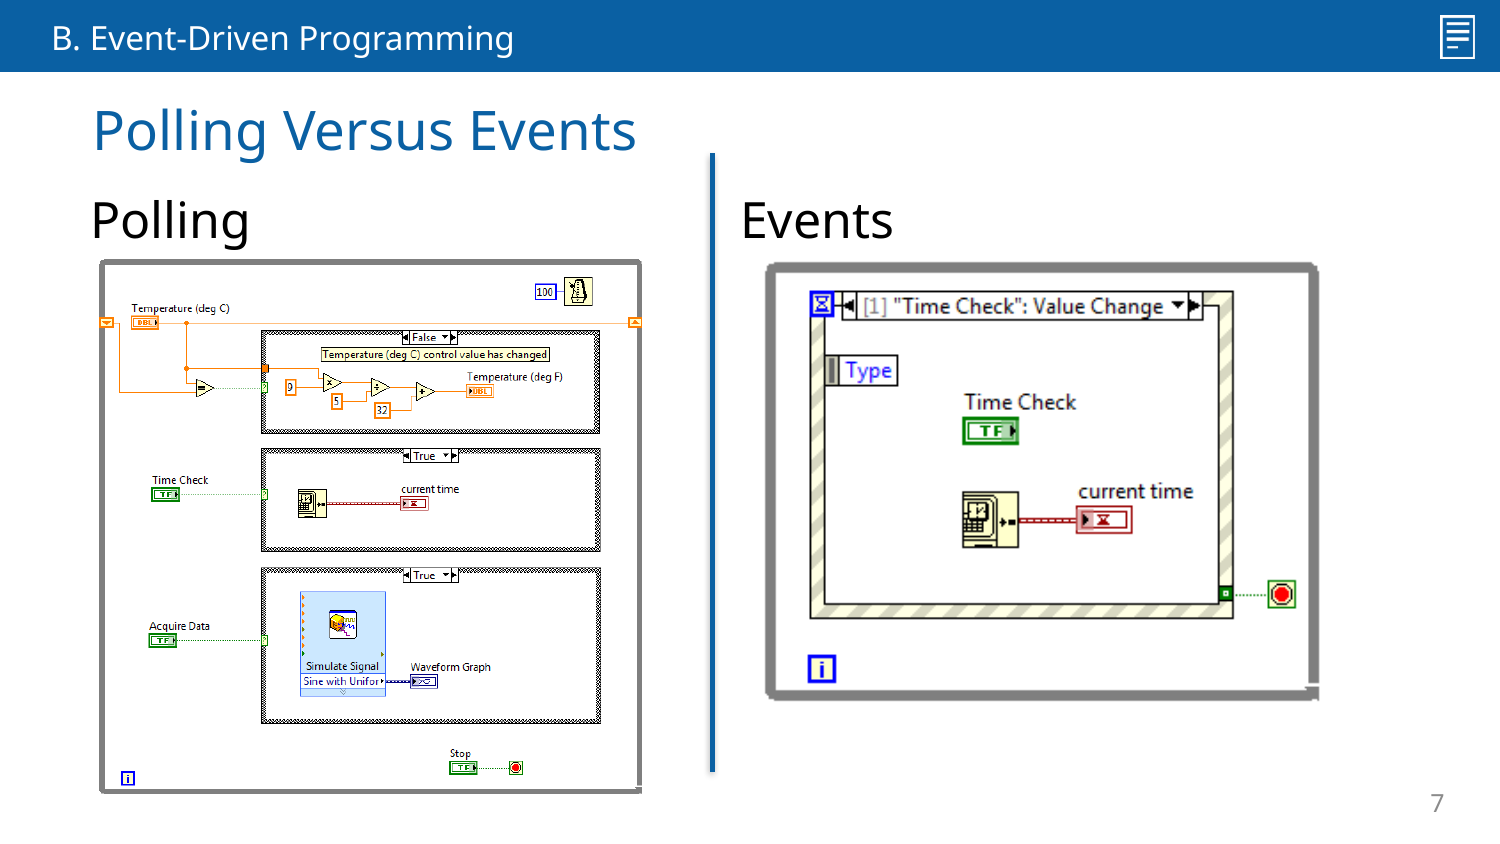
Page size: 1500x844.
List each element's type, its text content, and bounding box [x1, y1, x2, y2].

picture [762, 259, 1323, 703]
picture [99, 259, 642, 794]
list Polling Versus Events [78, 84, 1366, 174]
list B. Event-Driven Programming [35, 9, 1113, 63]
picture [1440, 15, 1475, 59]
list Polling [75, 181, 705, 772]
list Events [725, 181, 1363, 772]
slide_number 7 [1400, 782, 1475, 828]
